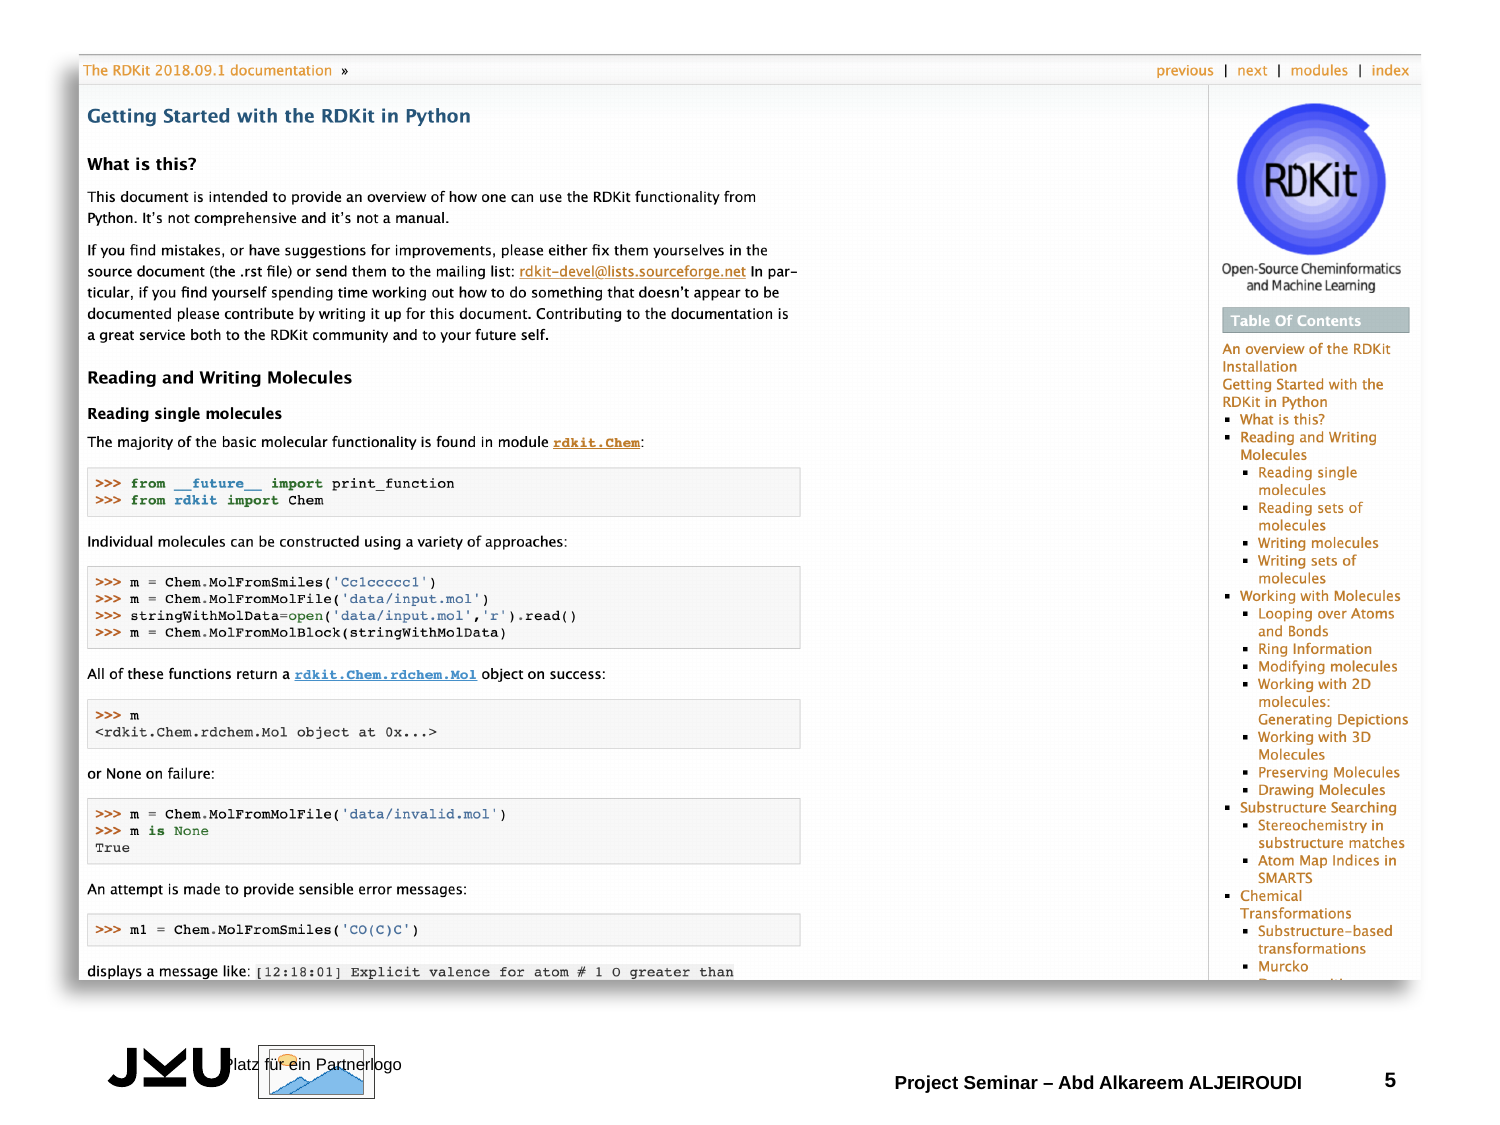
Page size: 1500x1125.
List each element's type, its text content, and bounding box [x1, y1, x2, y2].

picture [254, 1042, 380, 1101]
text_box Project Seminar – Abd Alkareem ALJEIROUDI [879, 1052, 1386, 1113]
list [78, 54, 1422, 980]
slide_number 5 [1326, 1049, 1412, 1109]
